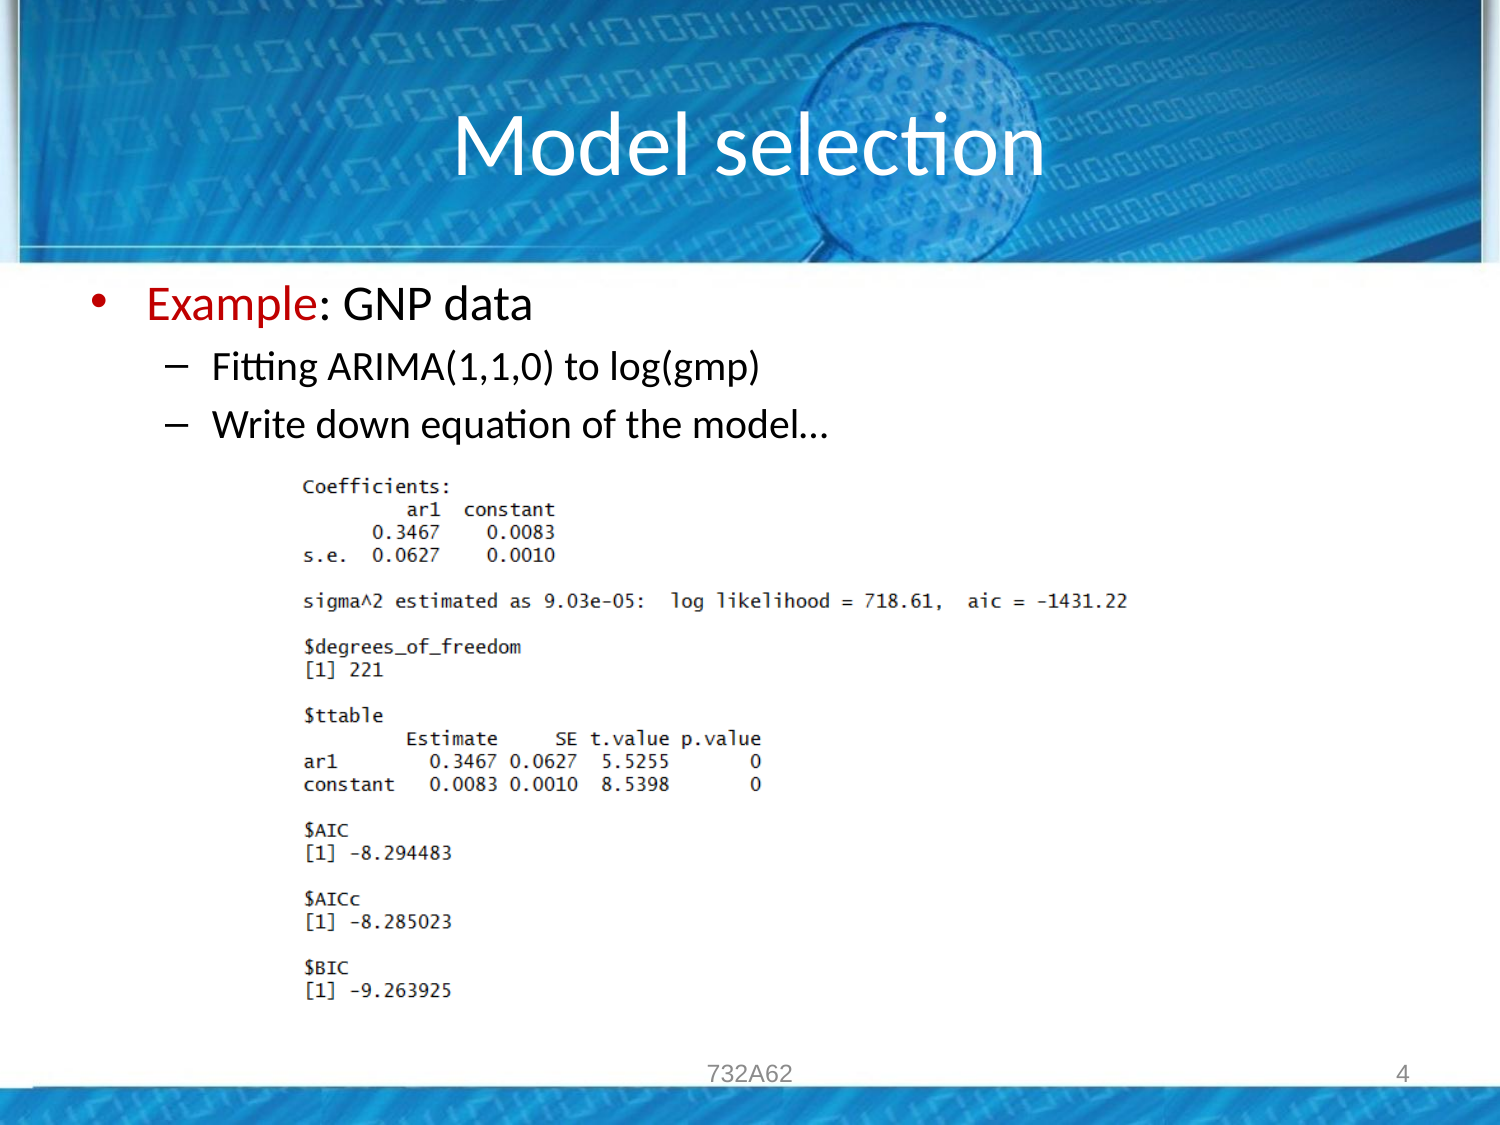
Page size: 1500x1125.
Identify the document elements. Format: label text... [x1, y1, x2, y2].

picture [0, 0, 1500, 1125]
title Model selection [75, 45, 1425, 233]
slide_number 4 [1074, 1042, 1425, 1103]
footer 732A62 [512, 1042, 988, 1103]
list Example: GNP data Fitting ARIMA(1,1,0) to log(gmp) Write down equation of the model… [75, 262, 1425, 1005]
